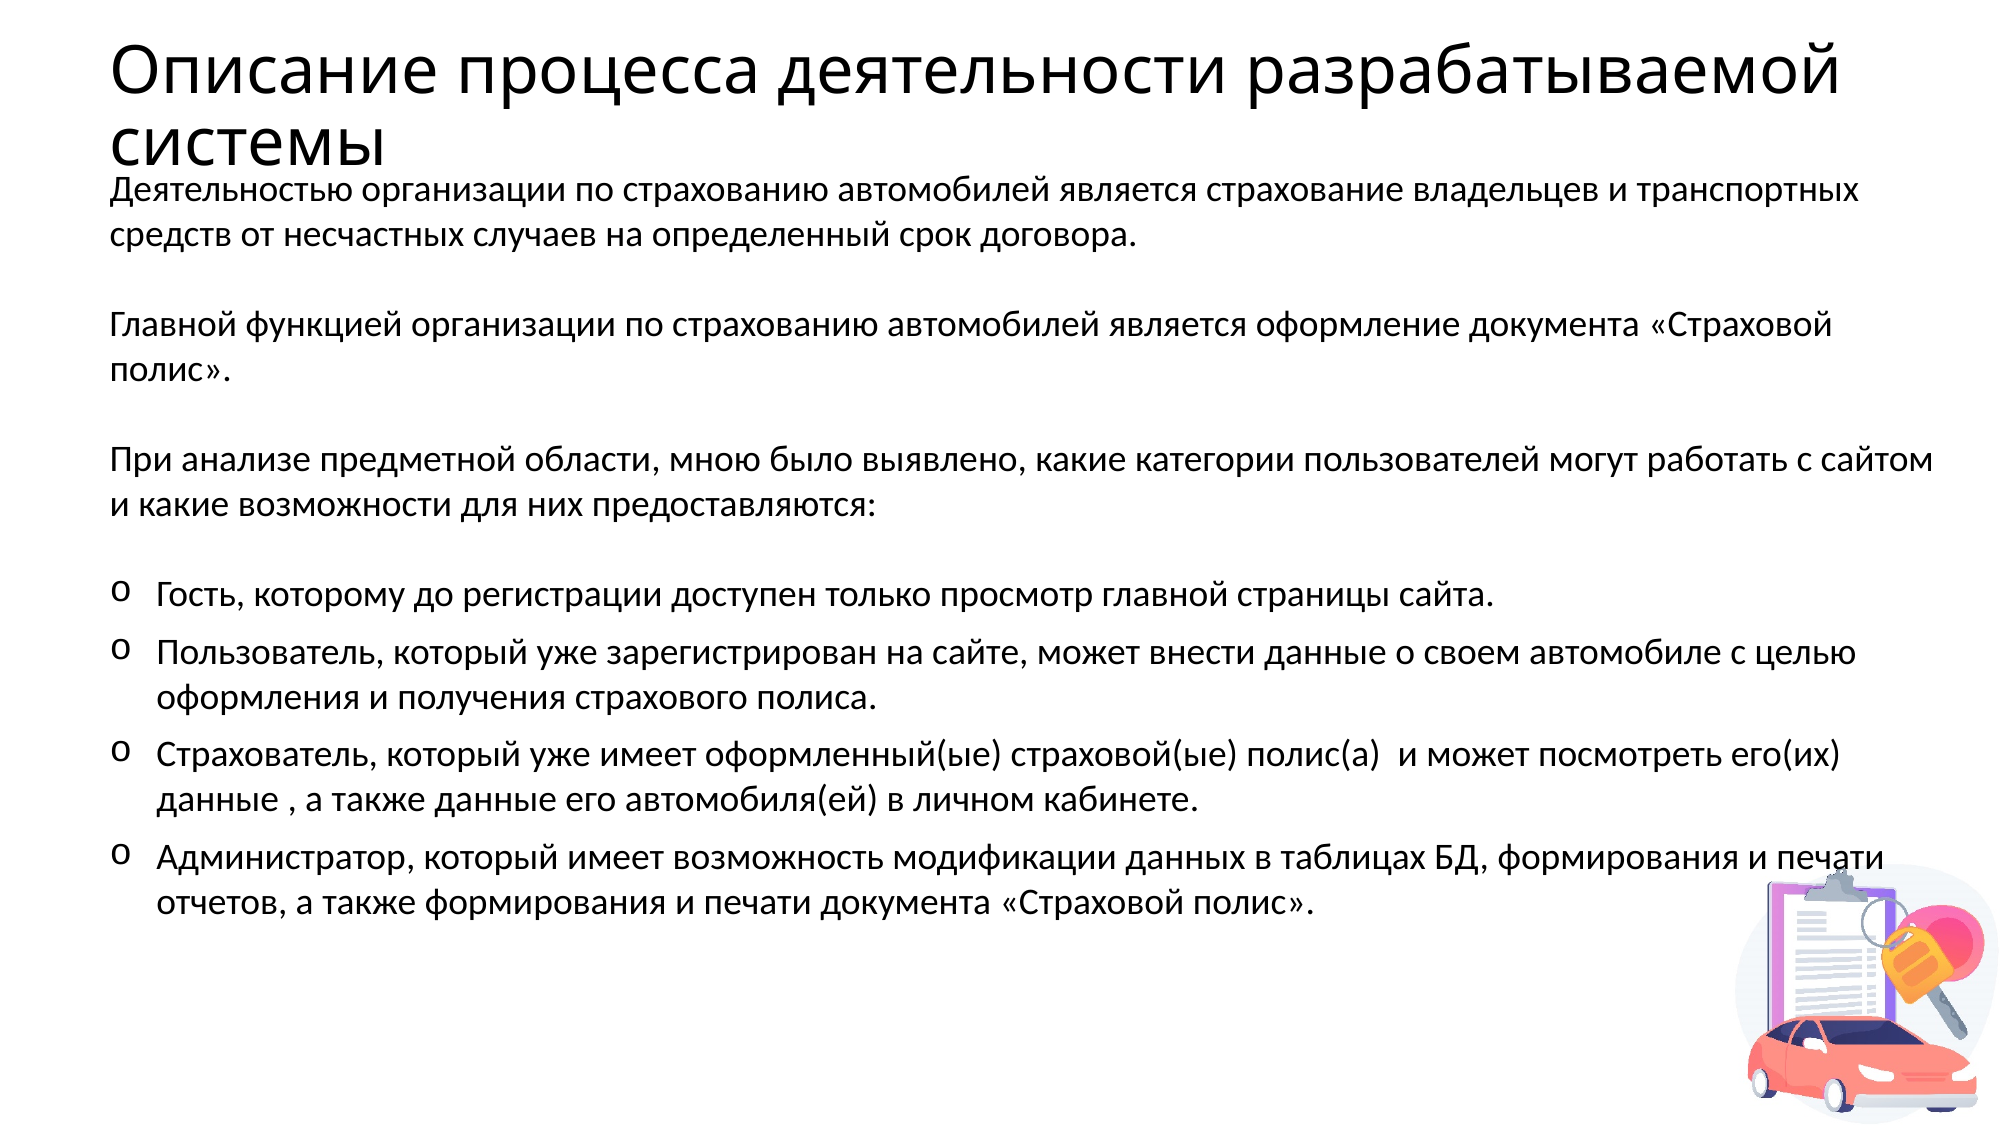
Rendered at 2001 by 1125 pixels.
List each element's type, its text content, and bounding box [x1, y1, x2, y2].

picture [1733, 860, 2000, 1125]
text_box Деятельностью организации по страхованию автомобилей является страхование владельцев и транспортных средств от несчастных случаев на определенный срок договора. Главной функцией организации по страхованию автомобилей является оформление документа «Страховой полис». При анализе предметной области, мною было выявлено, какие категории пользователей могут работать с сайтом и какие возможности для них предоставляются: Гость, которому до регистрации доступен только просмотр главной страницы сайта. Пользователь, который уже зарегистрирован на сайте, может внести данные о своем автомобиле с целью оформления и получения страхового полиса. Страхователь, который уже имеет оформленный(ые) страховой(ые) полис(а) и может посмотреть его(их) данные , а также данные его автомобиля(ей) в личном кабинете. Администратор, который имеет возможность модификации данных в таблицах БД, формирования и печати отчетов, а также формирования и печати документа «Страховой полис». [94, 157, 1962, 930]
title Описание процесса деятельности разрабатываемой системы [94, 58, 1911, 157]
